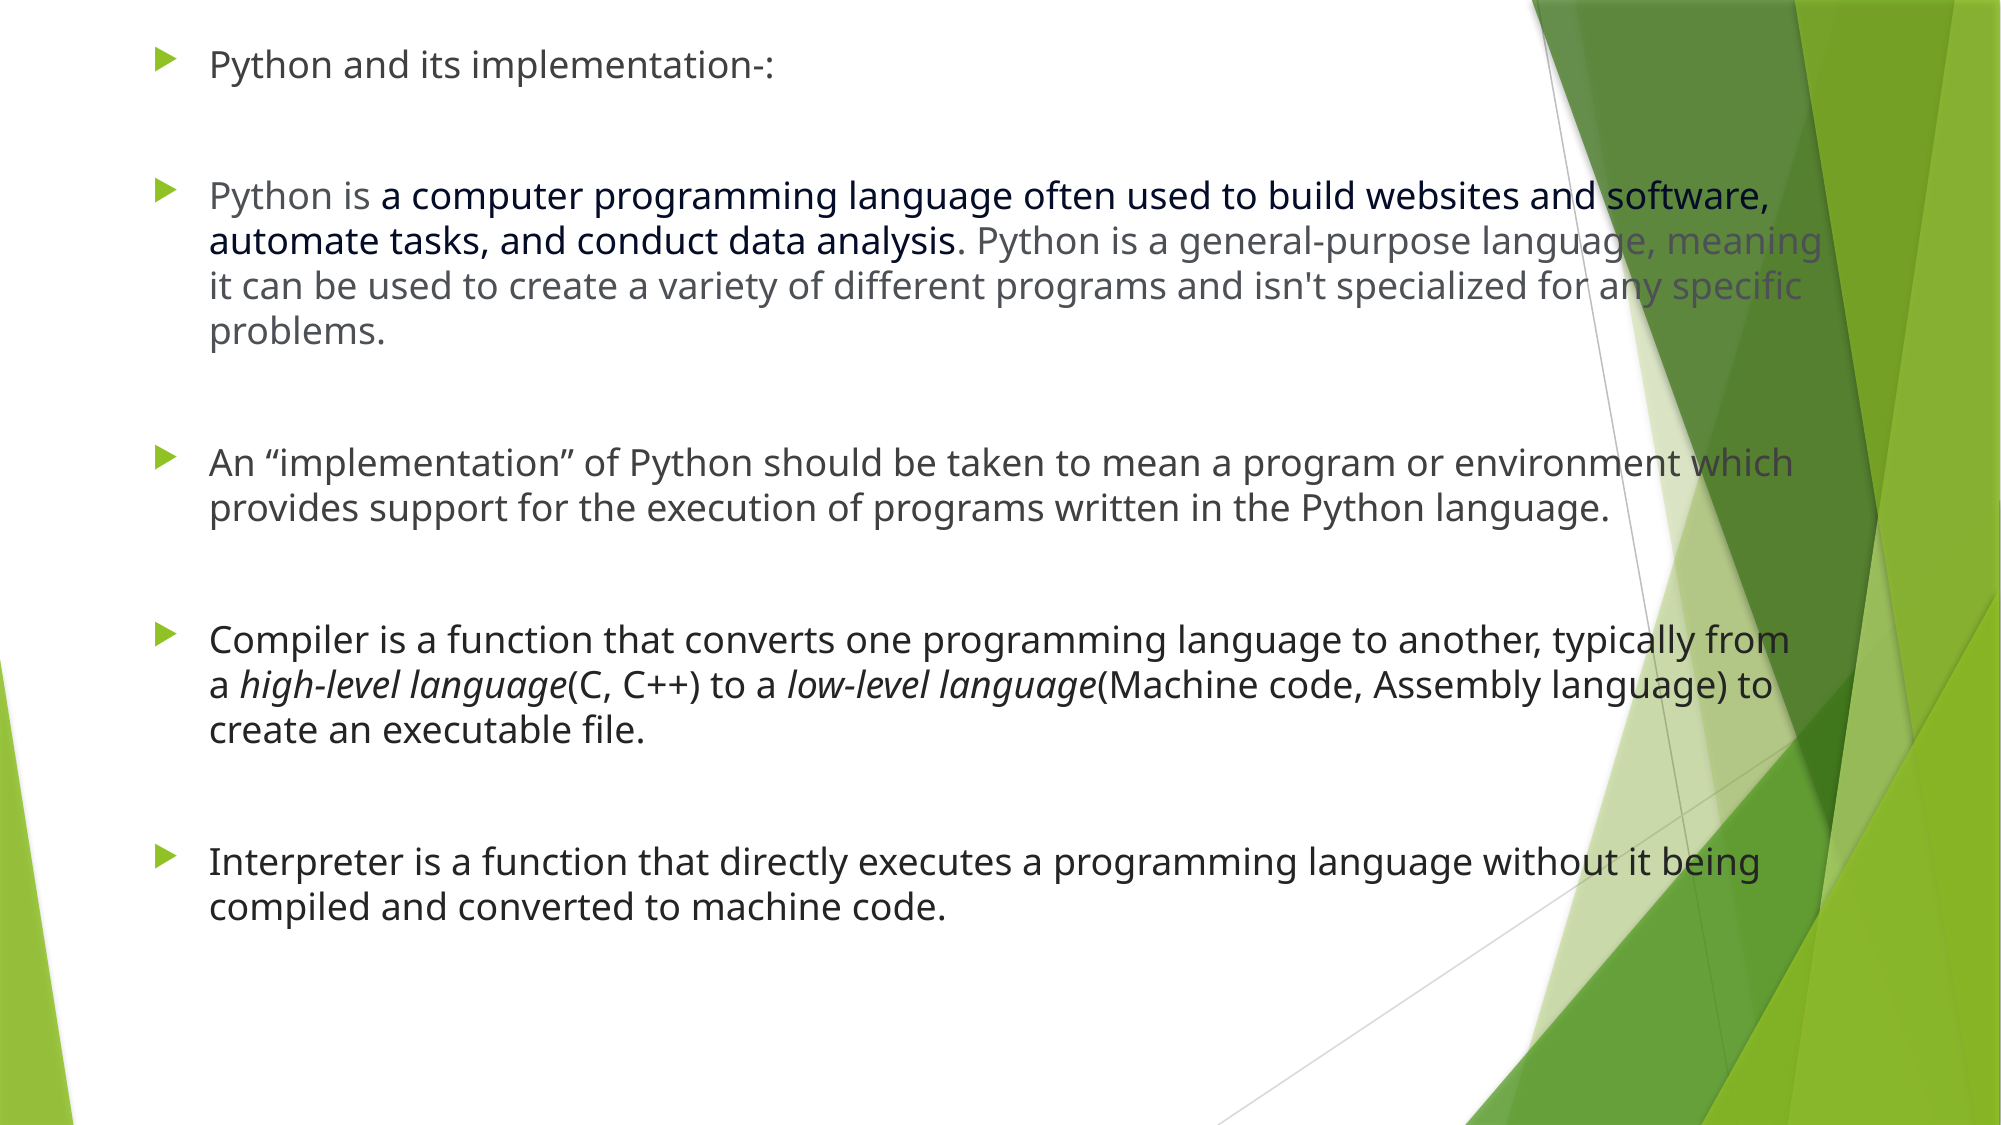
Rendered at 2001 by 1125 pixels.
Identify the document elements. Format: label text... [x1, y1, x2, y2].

list Python and its implementation-: Python is a computer programming language often used to build websites and software, automate tasks, and conduct data analysis. Python is a general-purpose language, meaning it can be used to create a variety of different programs and isn't specialized for any specific problems. An “implementation” of Python should be taken to mean a program or environment which provides support for the execution of programs written in the Python language. Compiler is a function that converts one programming language to another, typically from a high-level language(C, C++) to a low-level language(Machine code, Assembly language) to create an executable file. Interpreter is a function that directly executes a programming language without it being compiled and converted to machine code. [137, 33, 1863, 1014]
